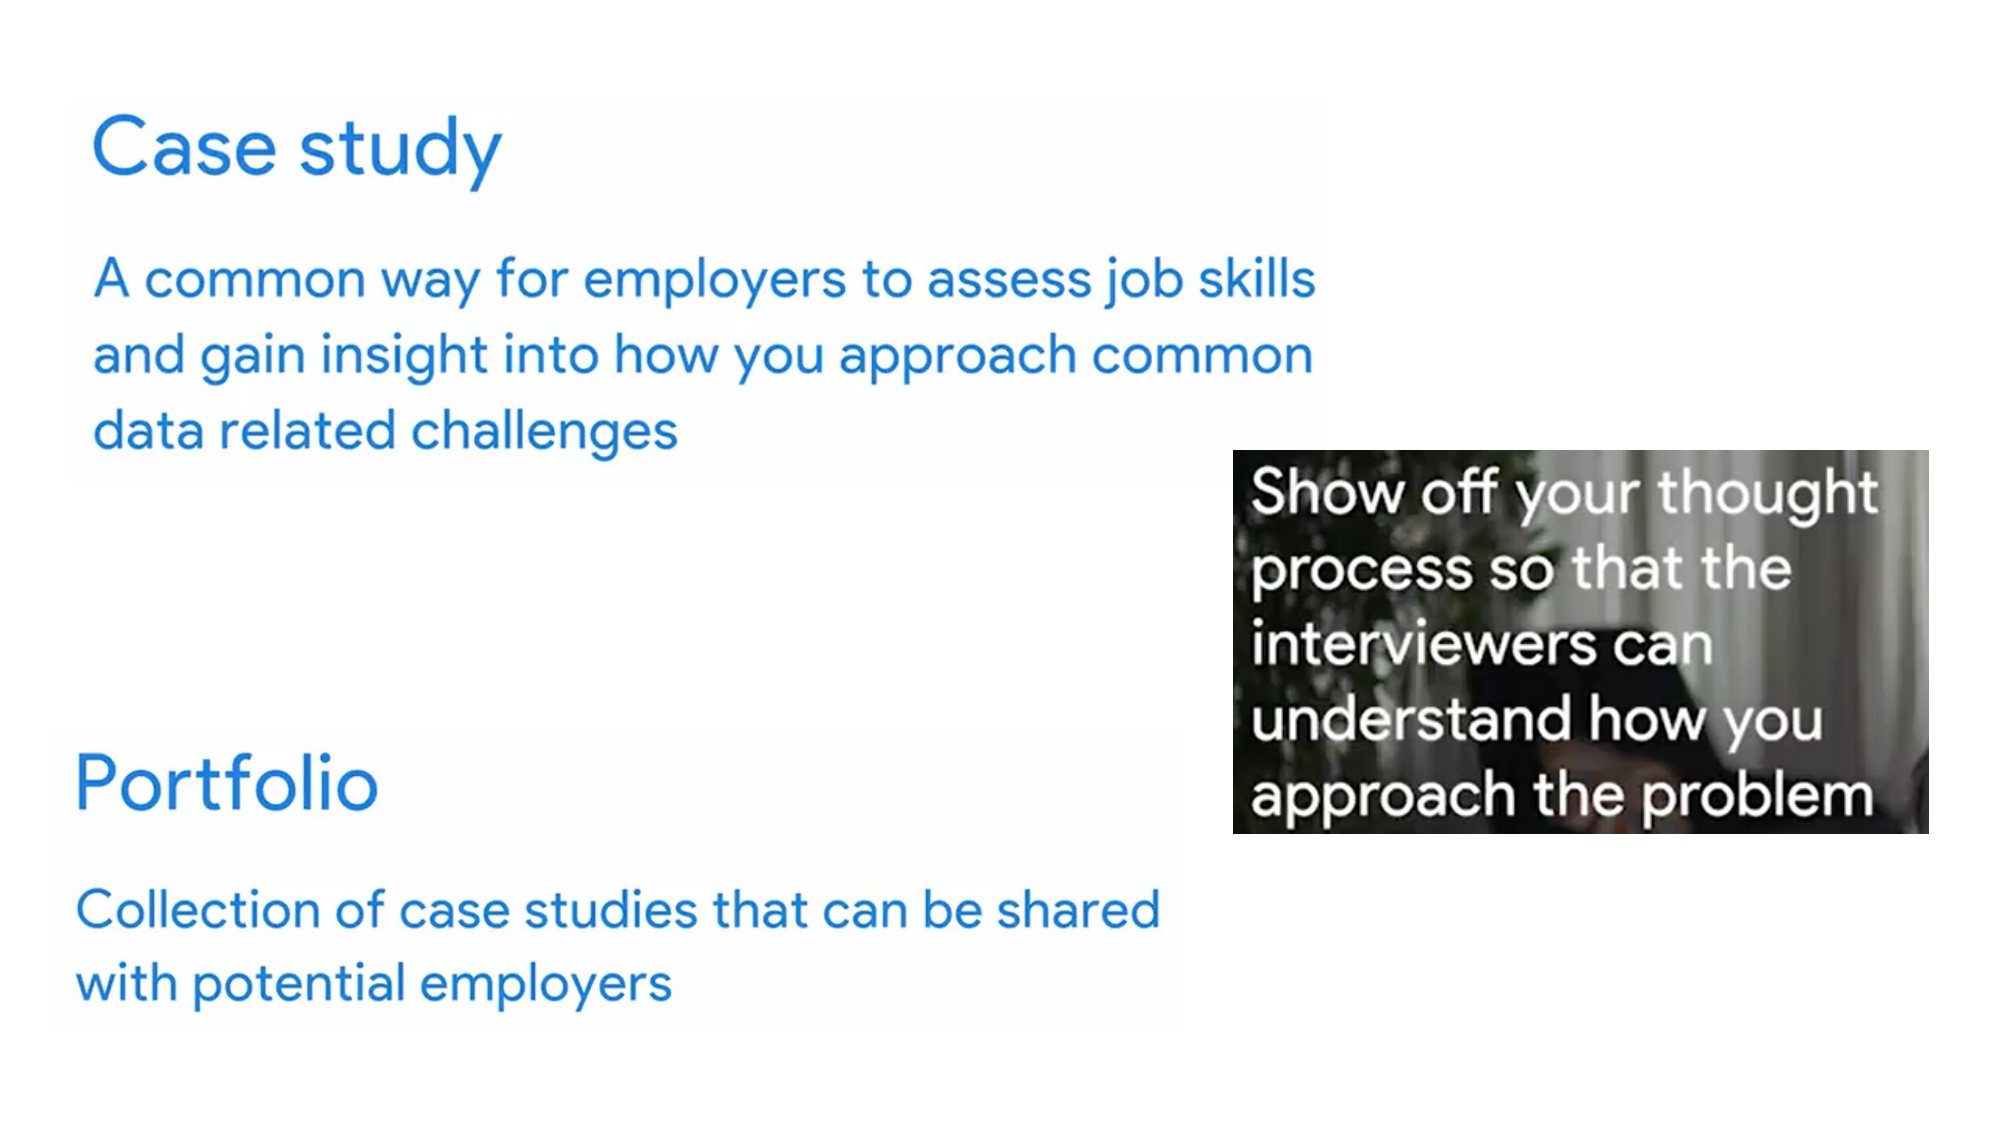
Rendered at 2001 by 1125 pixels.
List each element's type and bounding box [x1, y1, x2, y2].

picture [48, 729, 1186, 1026]
picture [70, 98, 1930, 835]
